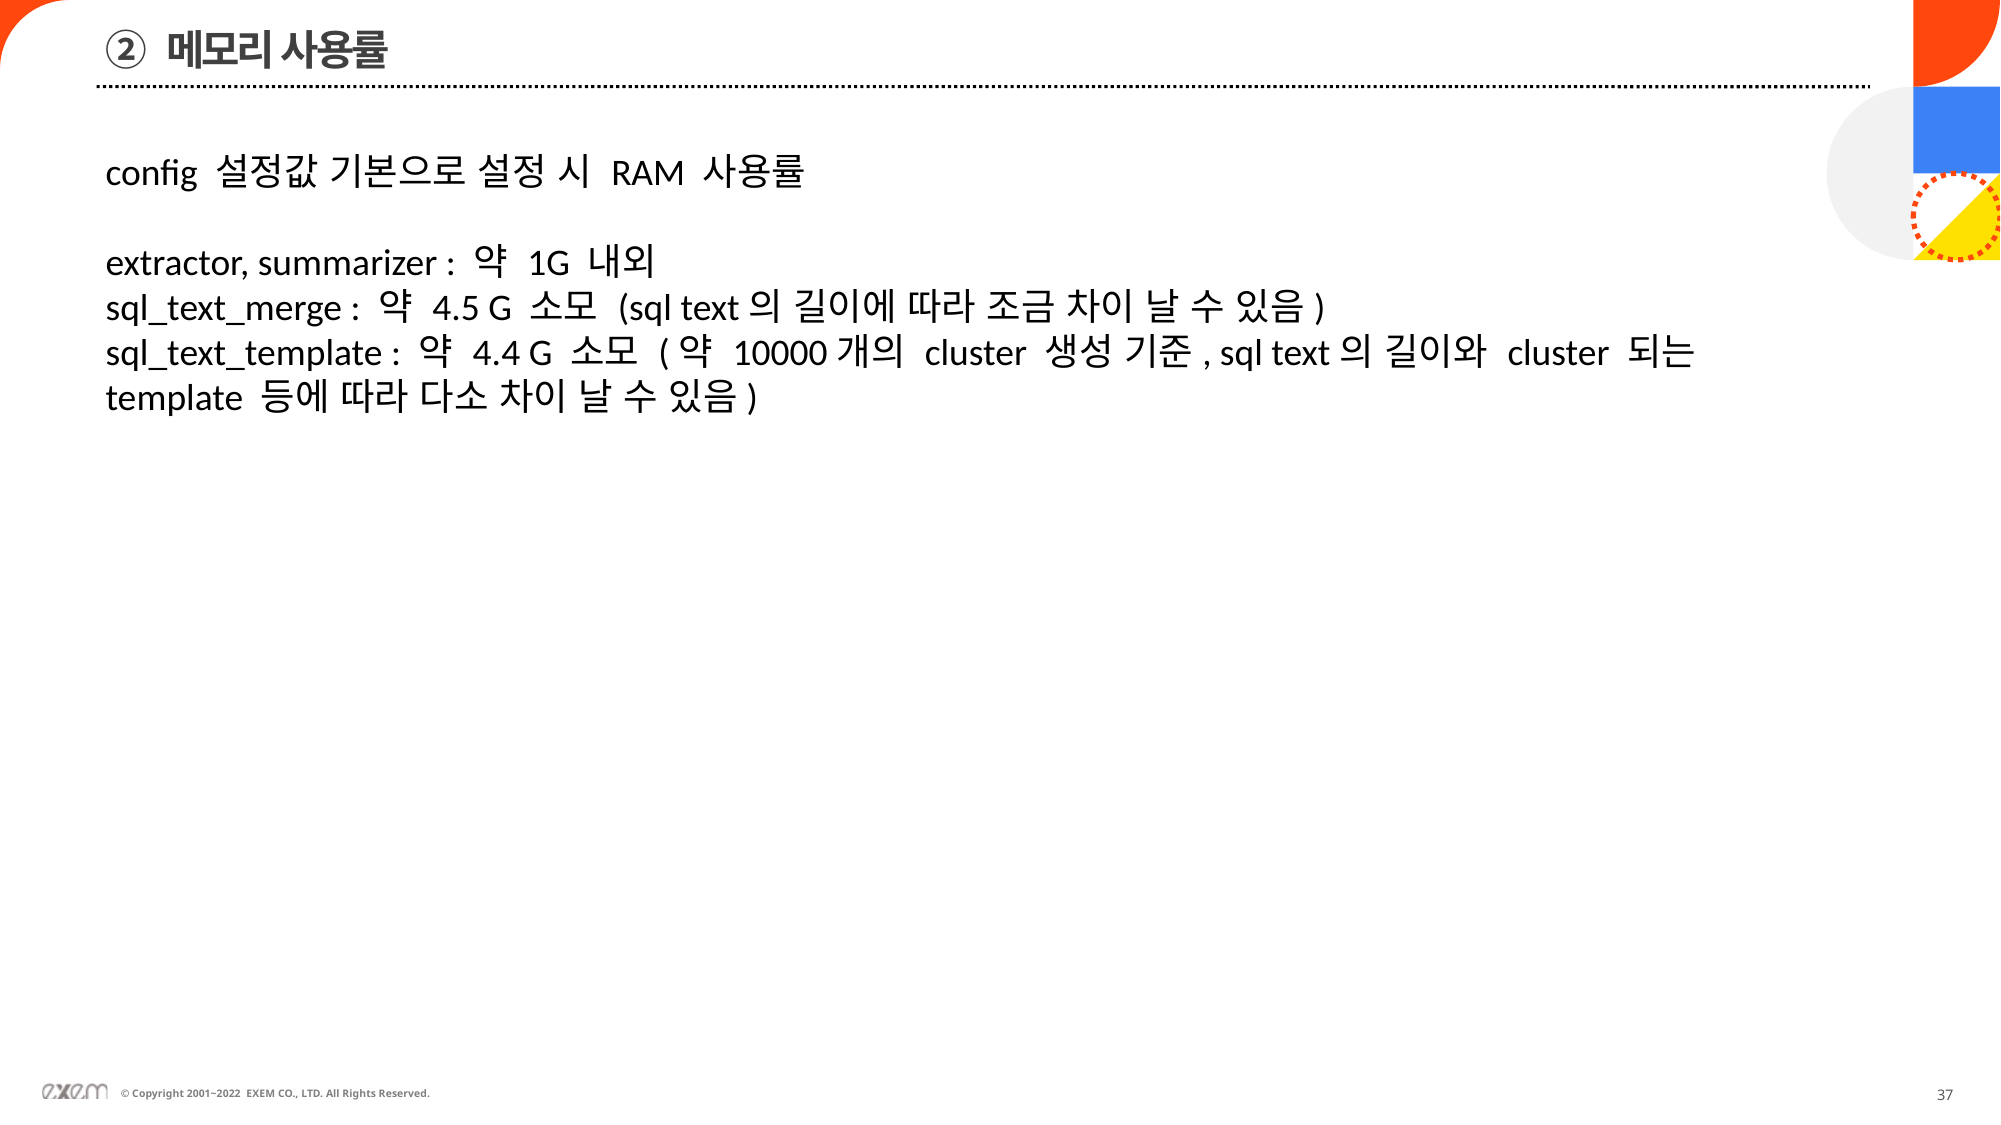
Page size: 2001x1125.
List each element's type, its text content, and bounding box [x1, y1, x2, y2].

text_box config 설정값 기본으로 설정 시 RAM 사용률 extractor, summarizer : 약 1G 내외 sql_text_merge : 약 4.5 G 소모 (sql text의 길이에 따라 조금 차이 날 수 있음) sql_text_template : 약 4.4 G 소모 (약 10000개의 cluster 생성 기준, sql text의 길이와 cluster 되는 template 등에 따라 다소 차이 날 수 있음) [90, 140, 1804, 426]
list ② 메모리 사용률 [90, 0, 1215, 117]
